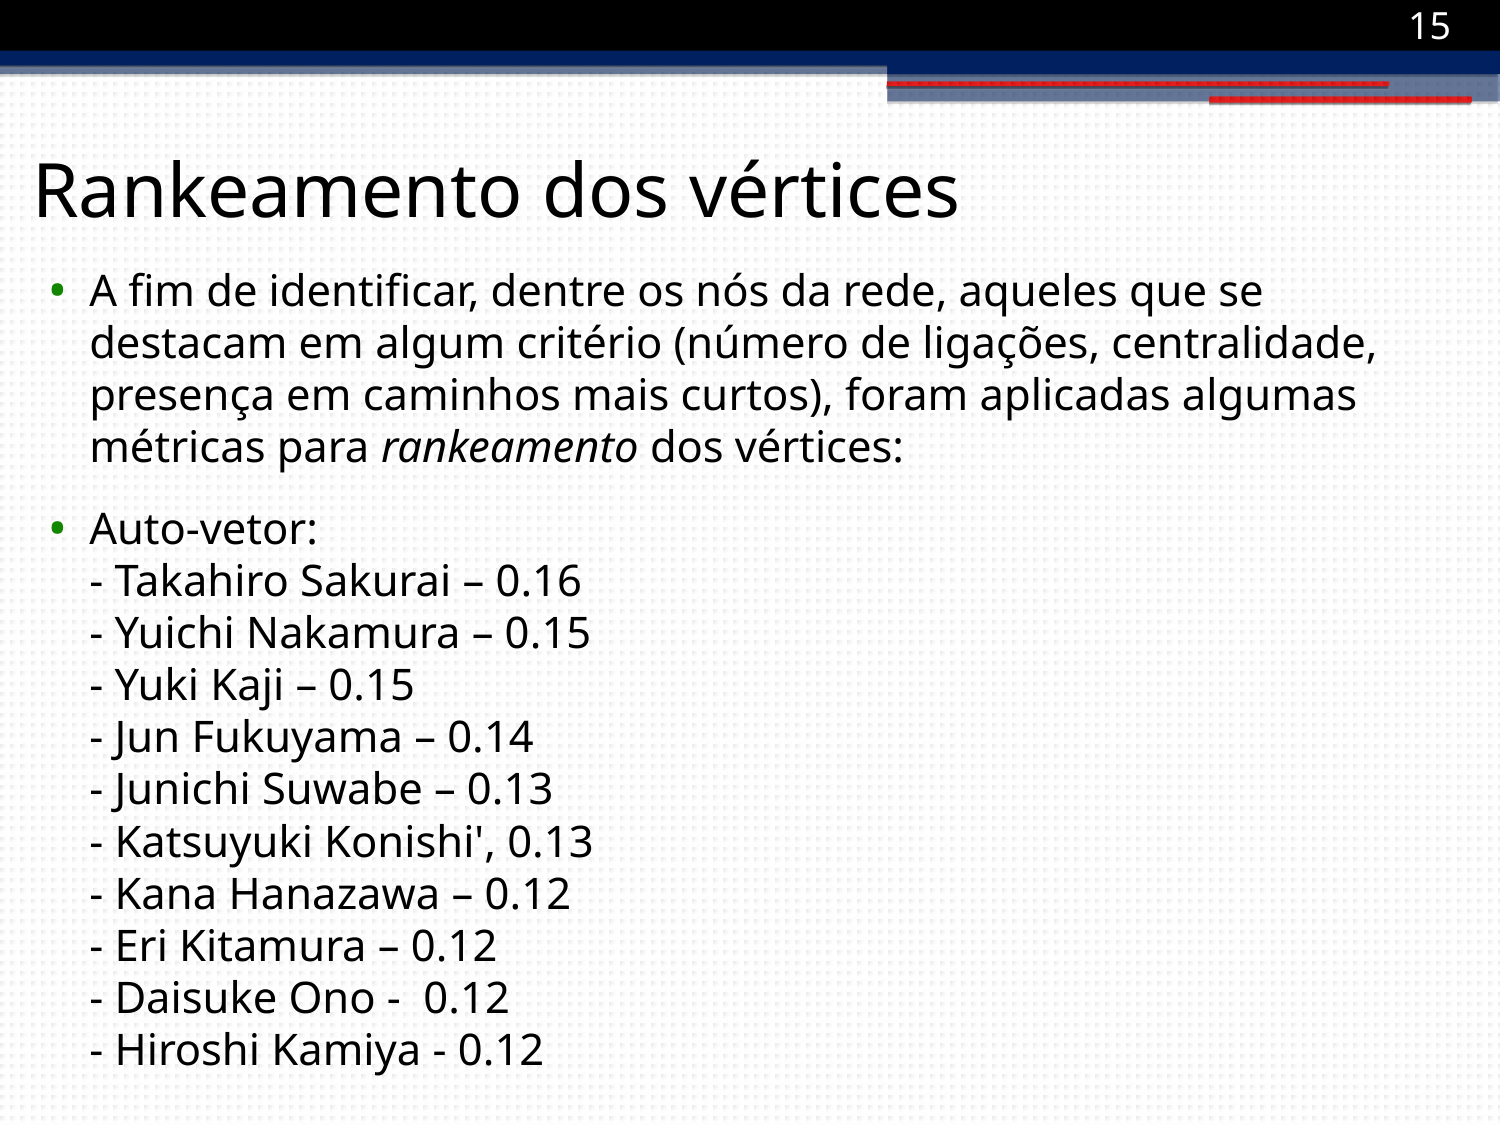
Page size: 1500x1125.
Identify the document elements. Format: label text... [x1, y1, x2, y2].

text_box 1 [1340, 0, 1466, 61]
text_box A fim de identificar, dentre os nós da rede, aqueles que se destacam em algum critério (número de ligações, centralidade, presença em caminhos mais curtos), foram aplicadas algumas métricas para rankeamento dos vértices: Auto-vetor: - Takahiro Sakurai – 0.16 - Yuichi Nakamura – 0.15 - Yuki Kaji – 0.15 - Jun Fukuyama – 0.14 - Junichi Suwabe – 0.13 - Katsuyuki Konishi', 0.13 - Kana Hanazawa – 0.12 - Eri Kitamura – 0.12 - Daisuke Ono - 0.12 - Hiroshi Kamiya - 0.12 [17, 255, 1482, 1090]
picture [0, 74, 1500, 1125]
text_box Rankeamento dos vértices [17, 99, 1482, 255]
